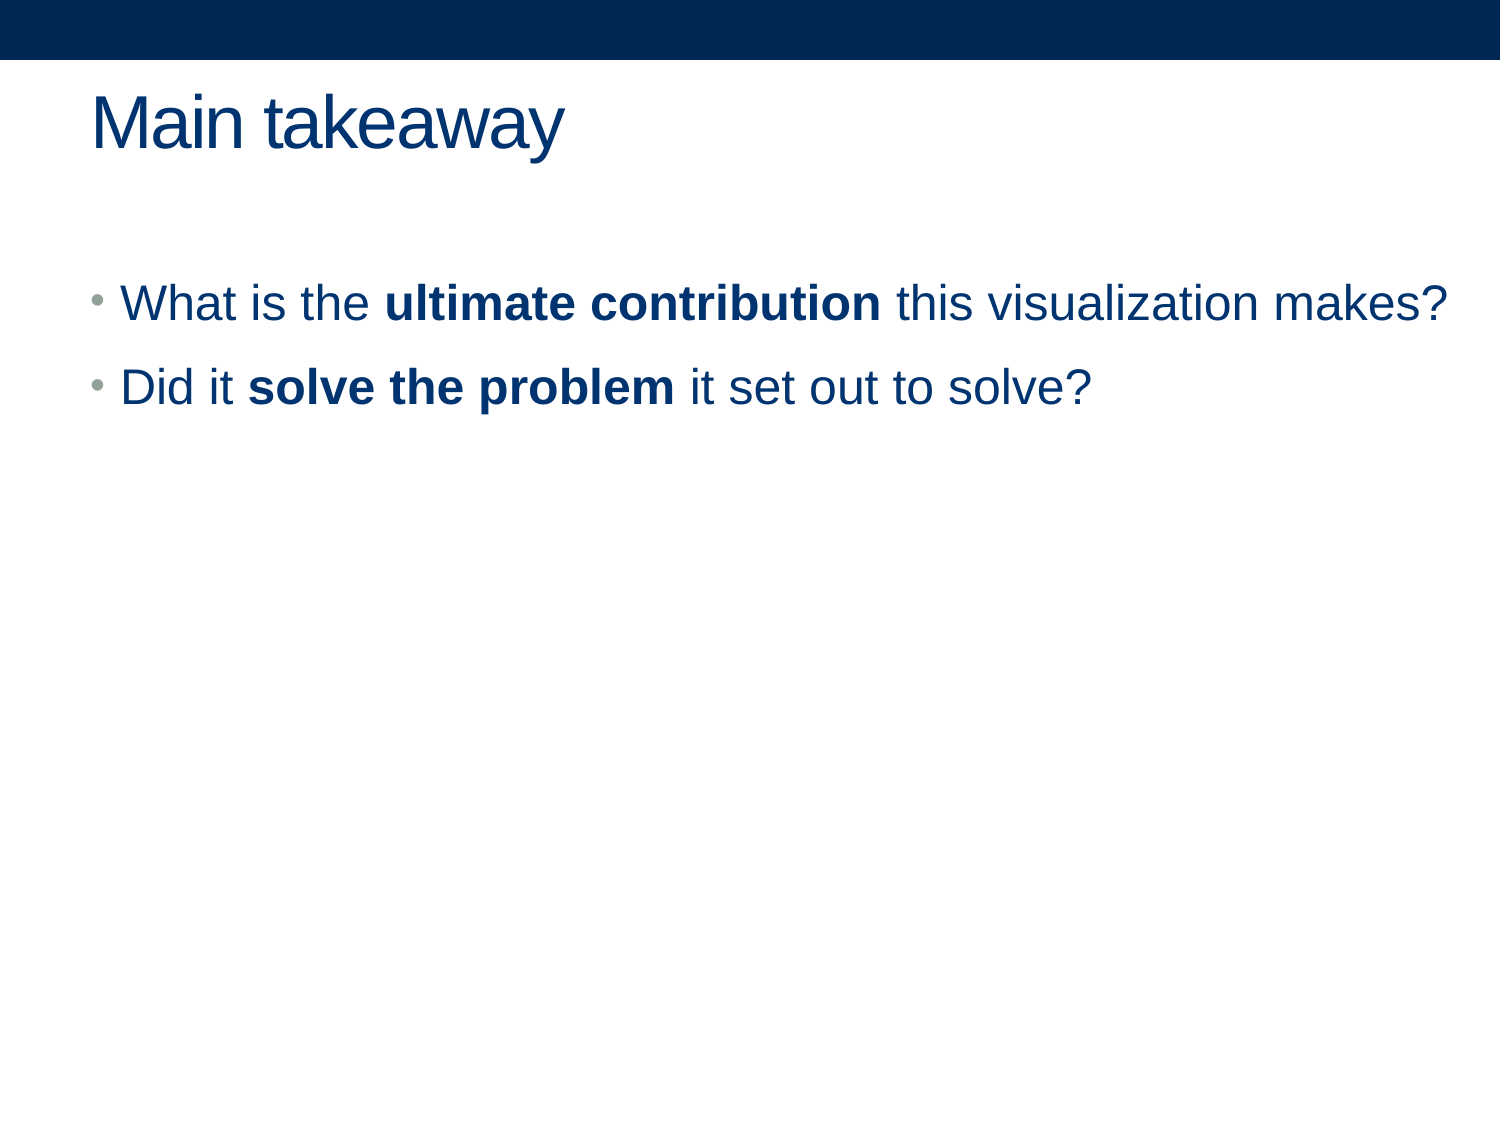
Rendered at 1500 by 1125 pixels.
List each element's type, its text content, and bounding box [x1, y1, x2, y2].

list What is the ultimate contribution this visualization makes? Did it solve the problem it set out to solve? [75, 262, 1475, 1063]
title Main takeaway [75, 37, 1425, 200]
